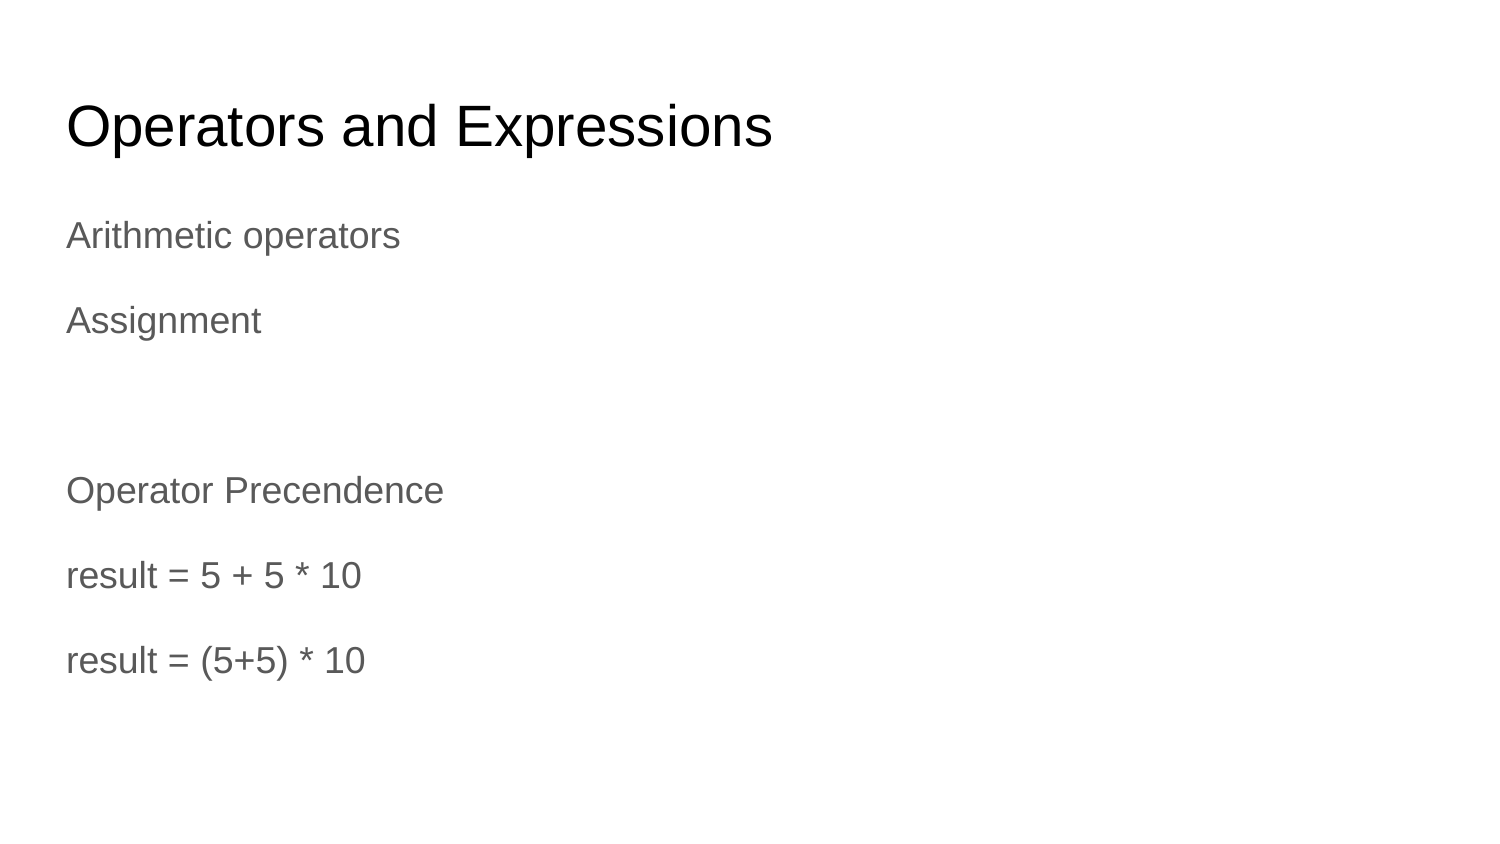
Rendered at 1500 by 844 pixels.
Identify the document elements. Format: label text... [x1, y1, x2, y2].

title Operators and Expressions [51, 72, 1449, 167]
list Arithmetic operators Assignment Operator Precendence result = 5 + 5 * 10 result = (5+5) * 10 [51, 189, 1449, 750]
